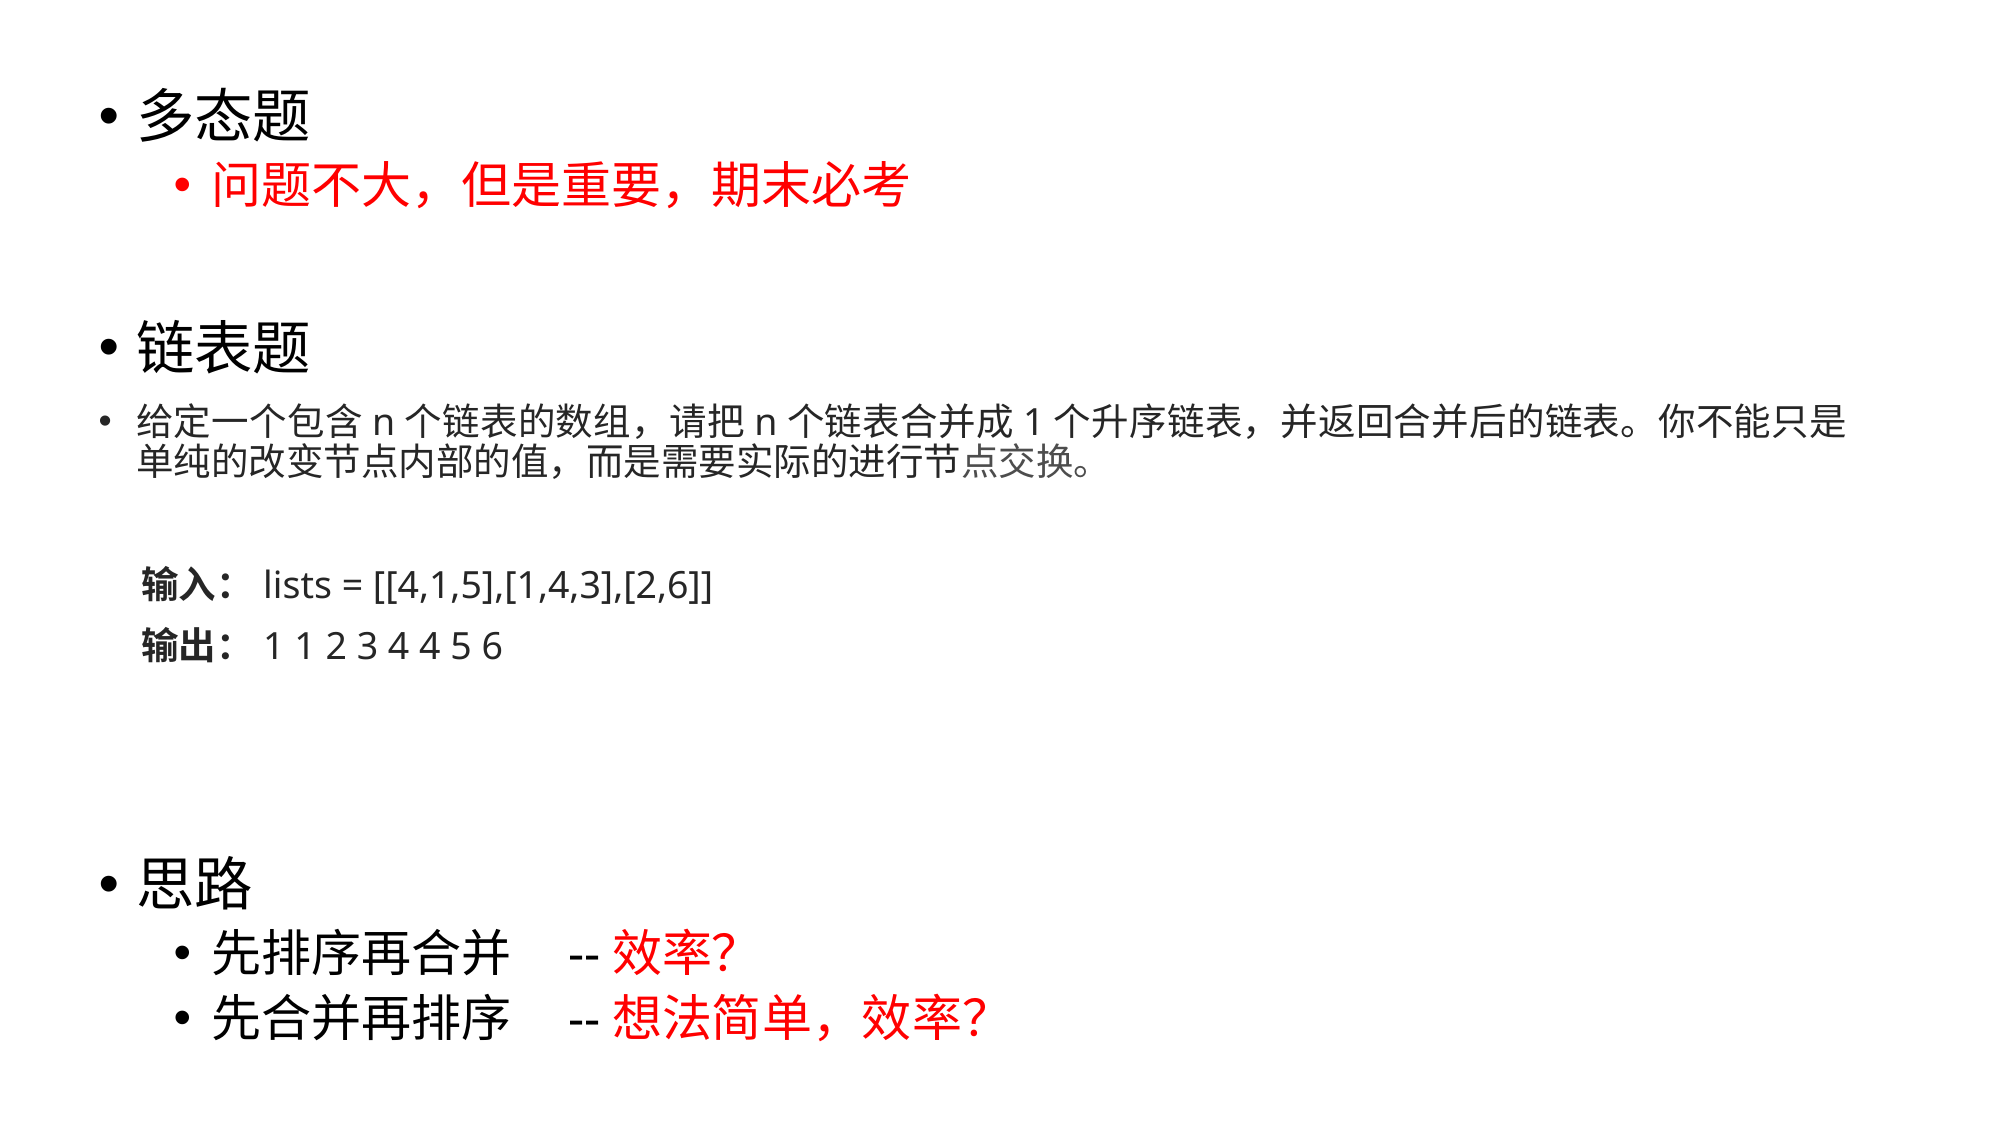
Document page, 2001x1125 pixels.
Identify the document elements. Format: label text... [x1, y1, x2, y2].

list 多态题 问题不大，但是重要，期末必考 链表题 给定一个包含n个链表的数组，请把n个链表合并成1个升序链表，并返回合并后的链表。你不能只是单纯的改变节点内部的值，而是需要实际的进行节点交换。 输入：lists = [[4,1,5],[1,4,3],[2,6]] 输出：1 1 2 3 4 4 5 6 思路 先排序再合并 --效率？ 先合并再排序 --想法简单，效率？ [83, 79, 1863, 1104]
